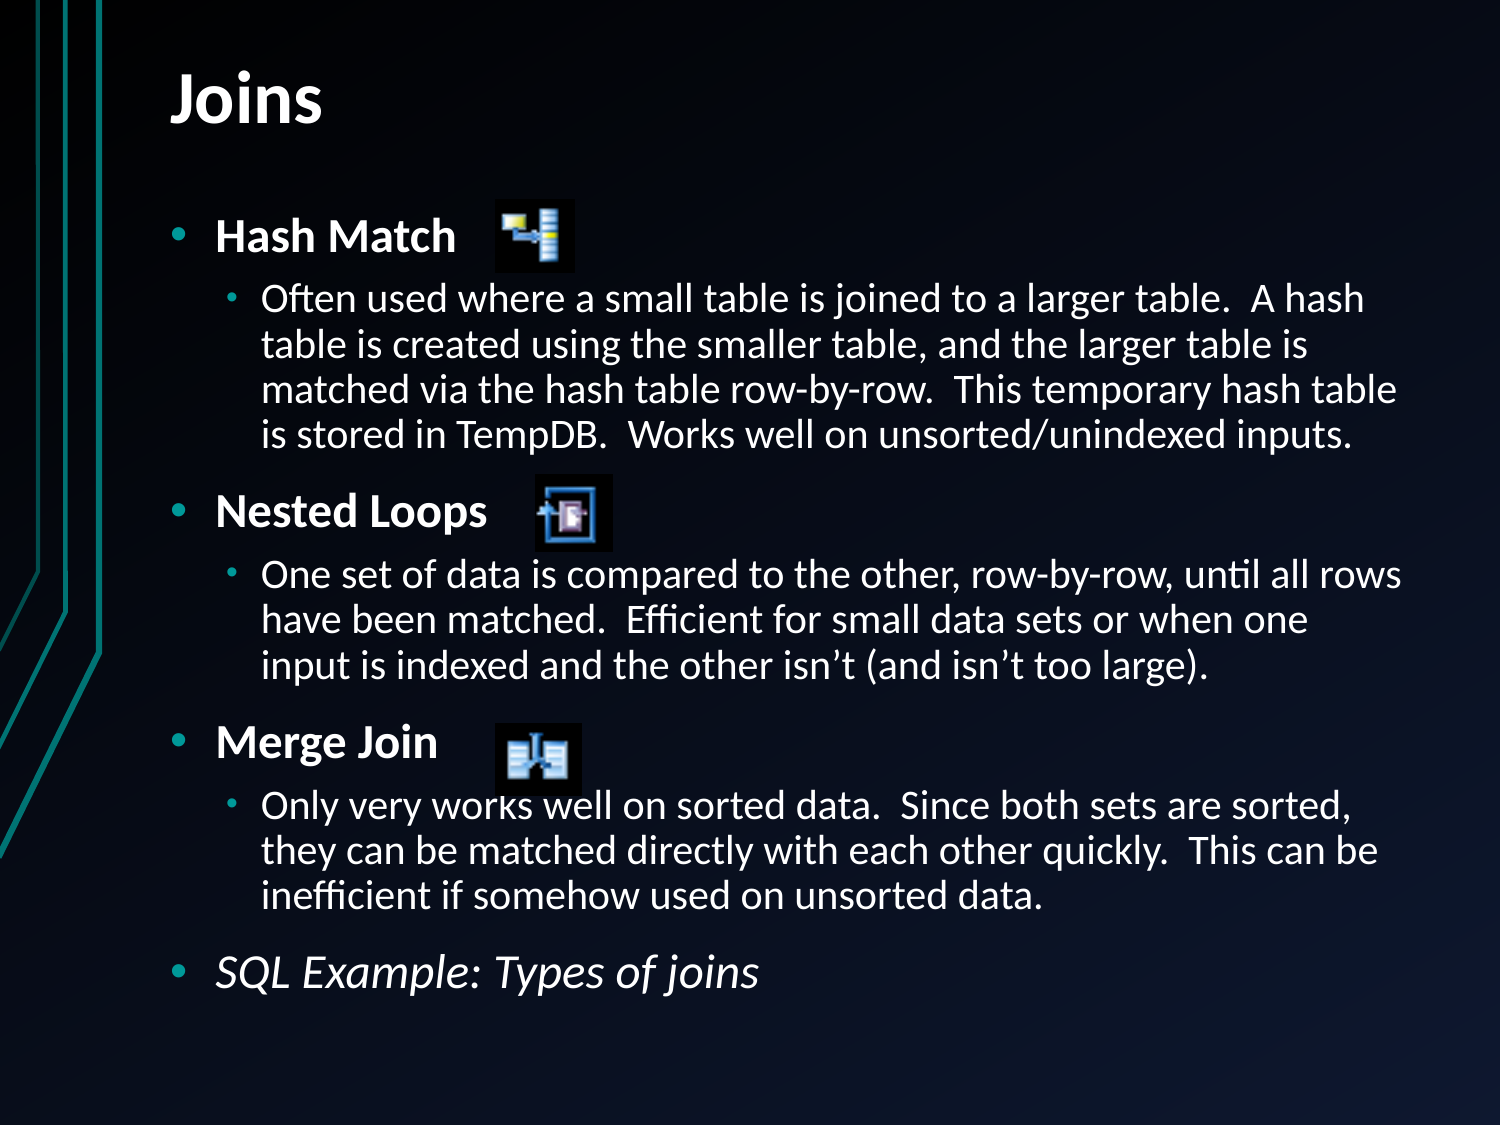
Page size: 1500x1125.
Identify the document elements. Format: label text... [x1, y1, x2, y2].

title Joins [150, 45, 1425, 150]
picture [495, 199, 575, 274]
picture [535, 474, 613, 552]
list Hash Match Often used where a small table is joined to a larger table. A hash table is created using the smaller table, and the larger table is matched via the hash table row-by-row. This temporary hash table is stored in TempDB. Works well on unsorted/unindexed inputs. Nested Loops One set of data is compared to the other, row-by-row, until all rows have been matched. Efficient for small data sets or when one input is indexed and the other isn’t (and isn’t too large). Merge Join Only very works well on sorted data. Since both sets are sorted, they can be matched directly with each other quickly. This can be inefficient if somehow used on unsorted data. SQL Example: Types of joins [150, 200, 1425, 1050]
picture [495, 723, 582, 797]
